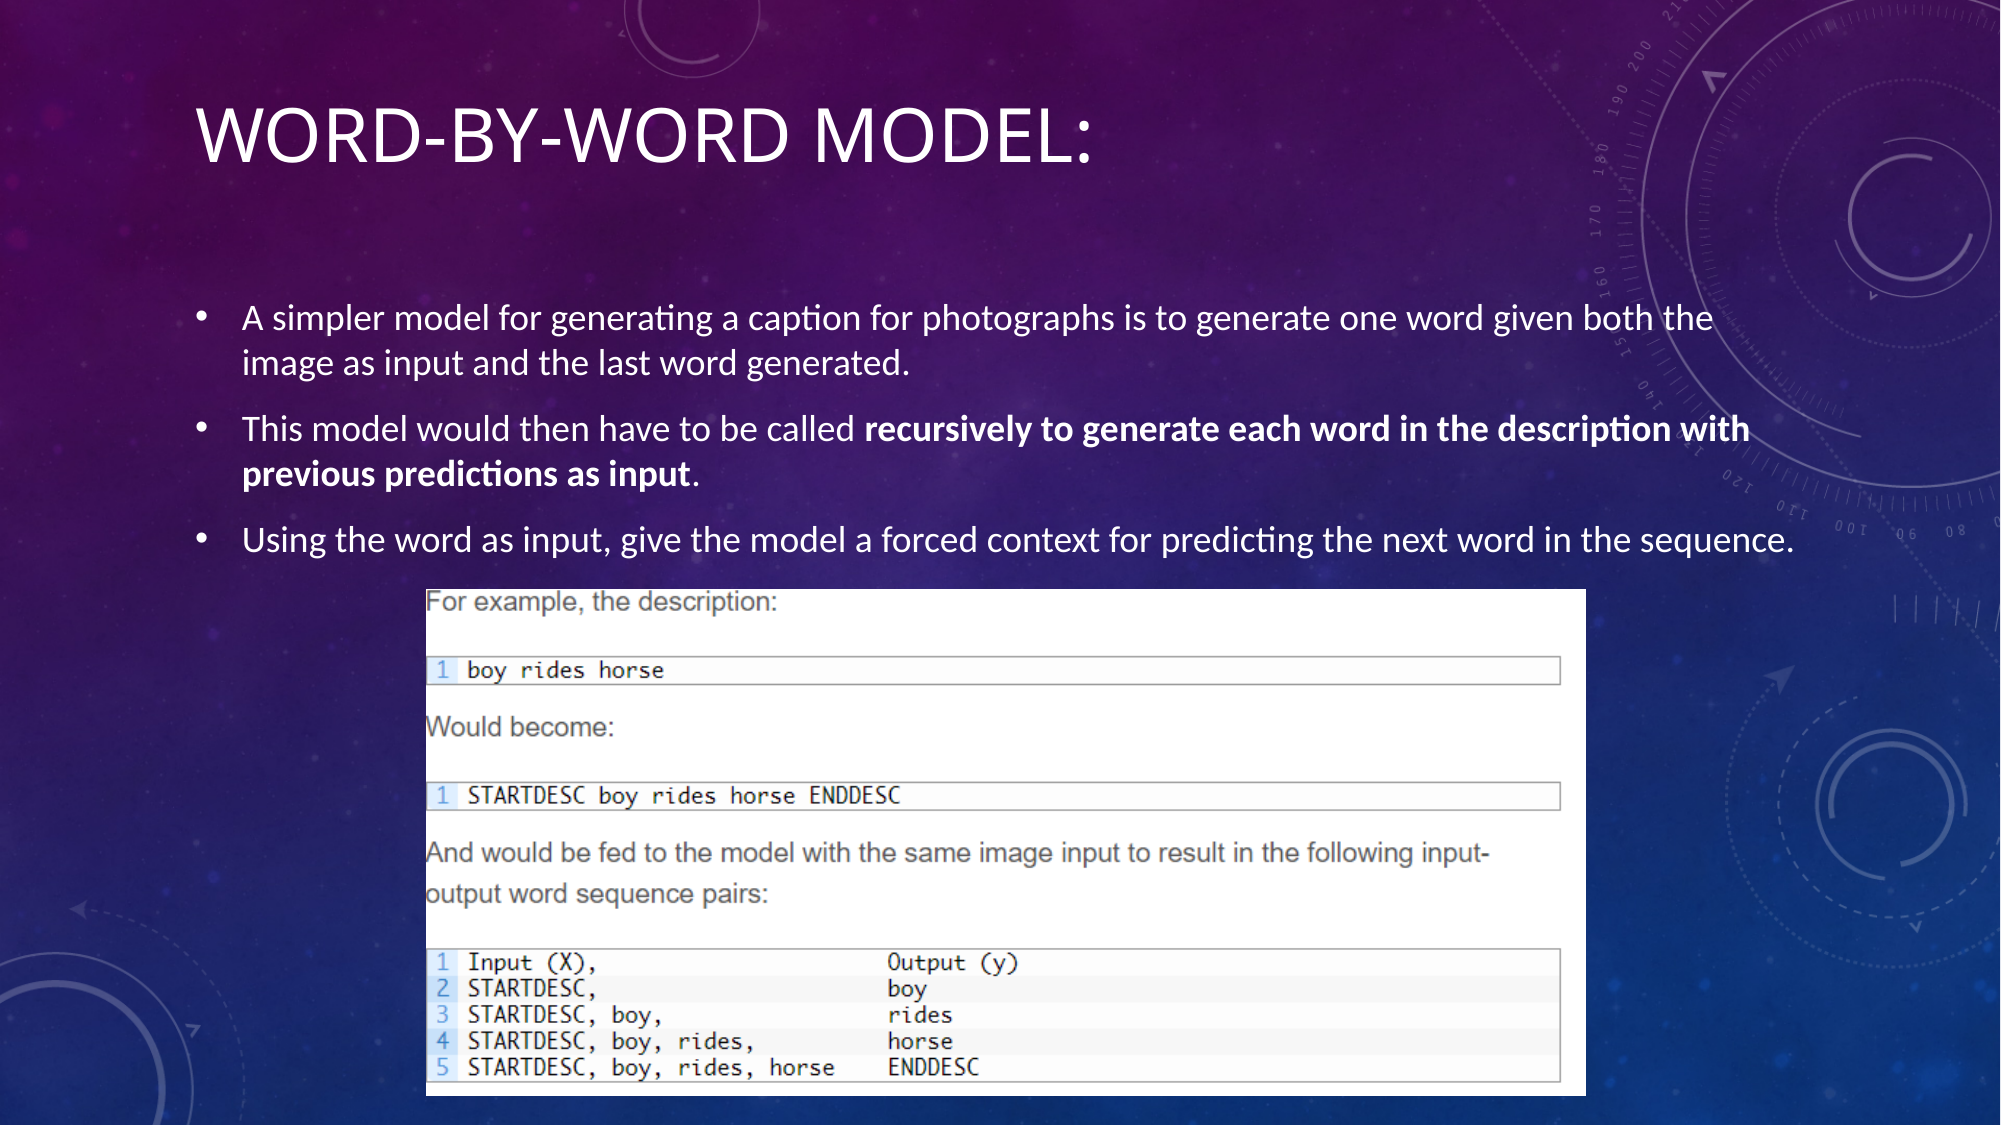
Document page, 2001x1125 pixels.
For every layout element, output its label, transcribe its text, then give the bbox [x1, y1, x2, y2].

title Word-By-Word Model: [180, 47, 1830, 166]
list A simpler model for generating a caption for photographs is to generate one word given both the image as input and the last word generated. This model would then have to be called recursively to generate each word in the description with previous predictions as input. Using the word as input, give the model a forced context for predicting the next word in the sequence. [179, 166, 1830, 819]
picture [0, 0, 2001, 1125]
